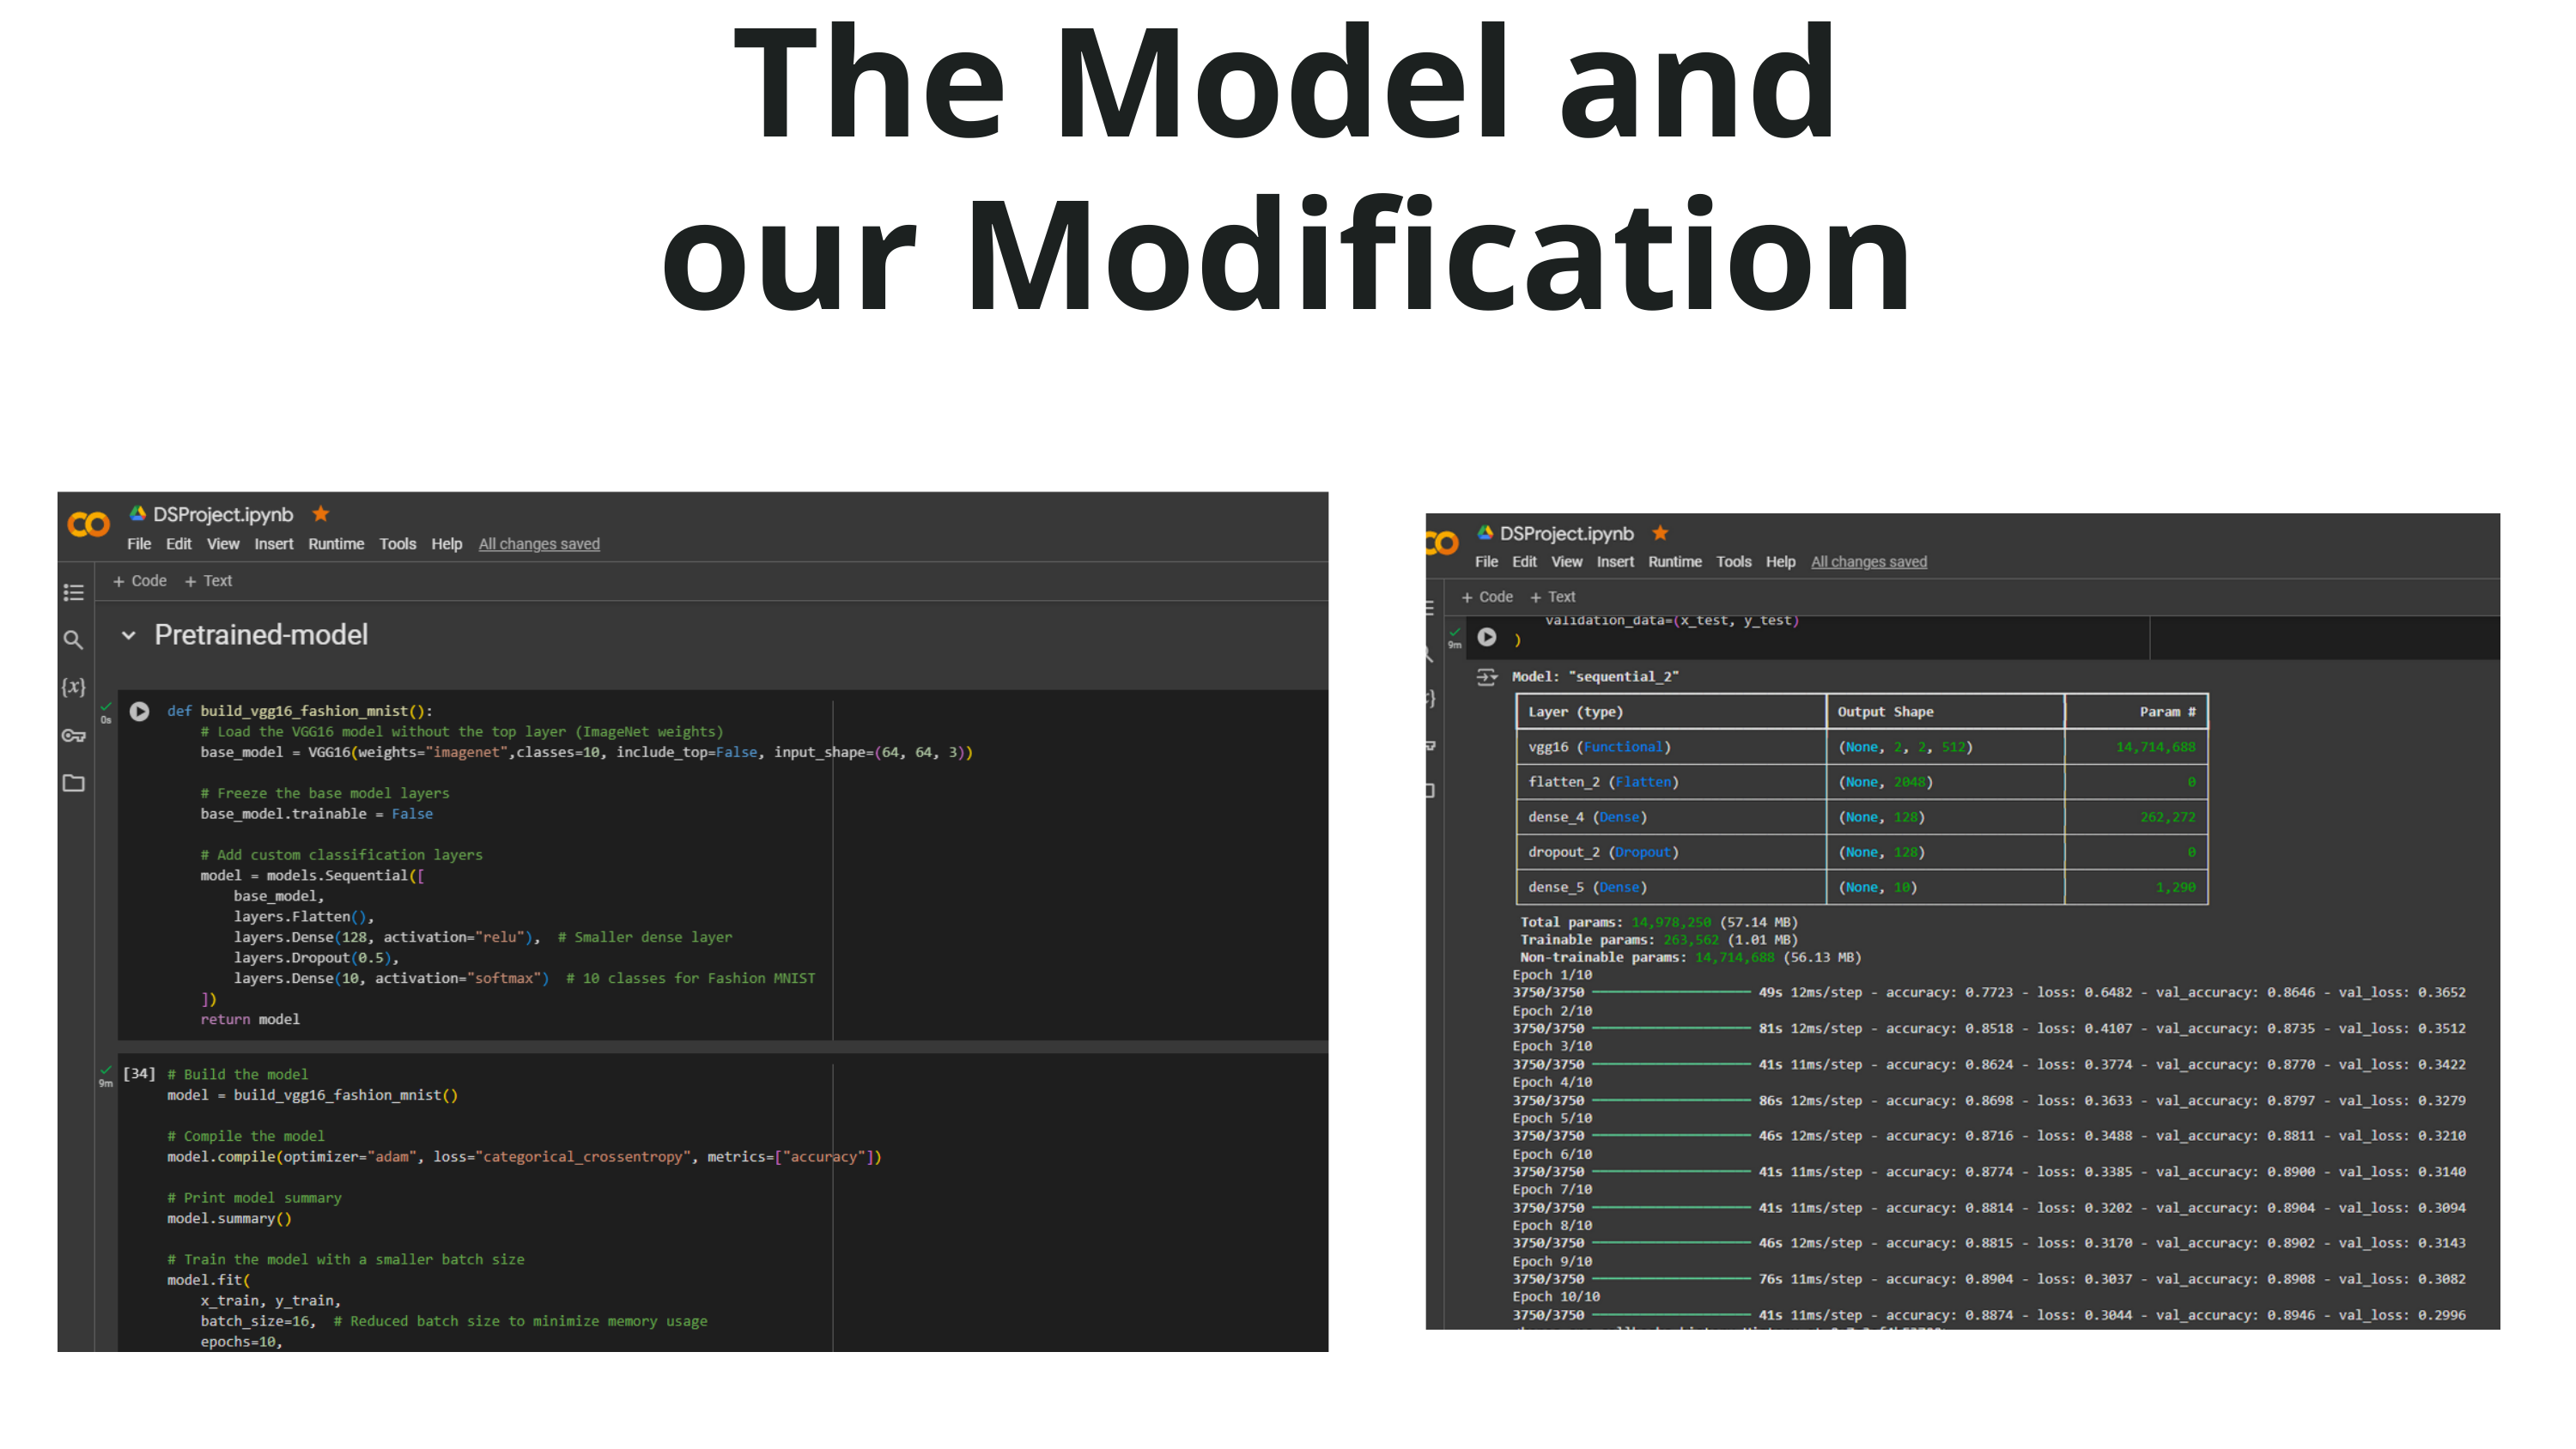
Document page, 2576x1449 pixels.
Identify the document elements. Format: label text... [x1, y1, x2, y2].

text_box [58, 491, 1329, 1352]
text_box [1425, 513, 2500, 1330]
text_box The Model and our Modification [635, 0, 1940, 341]
